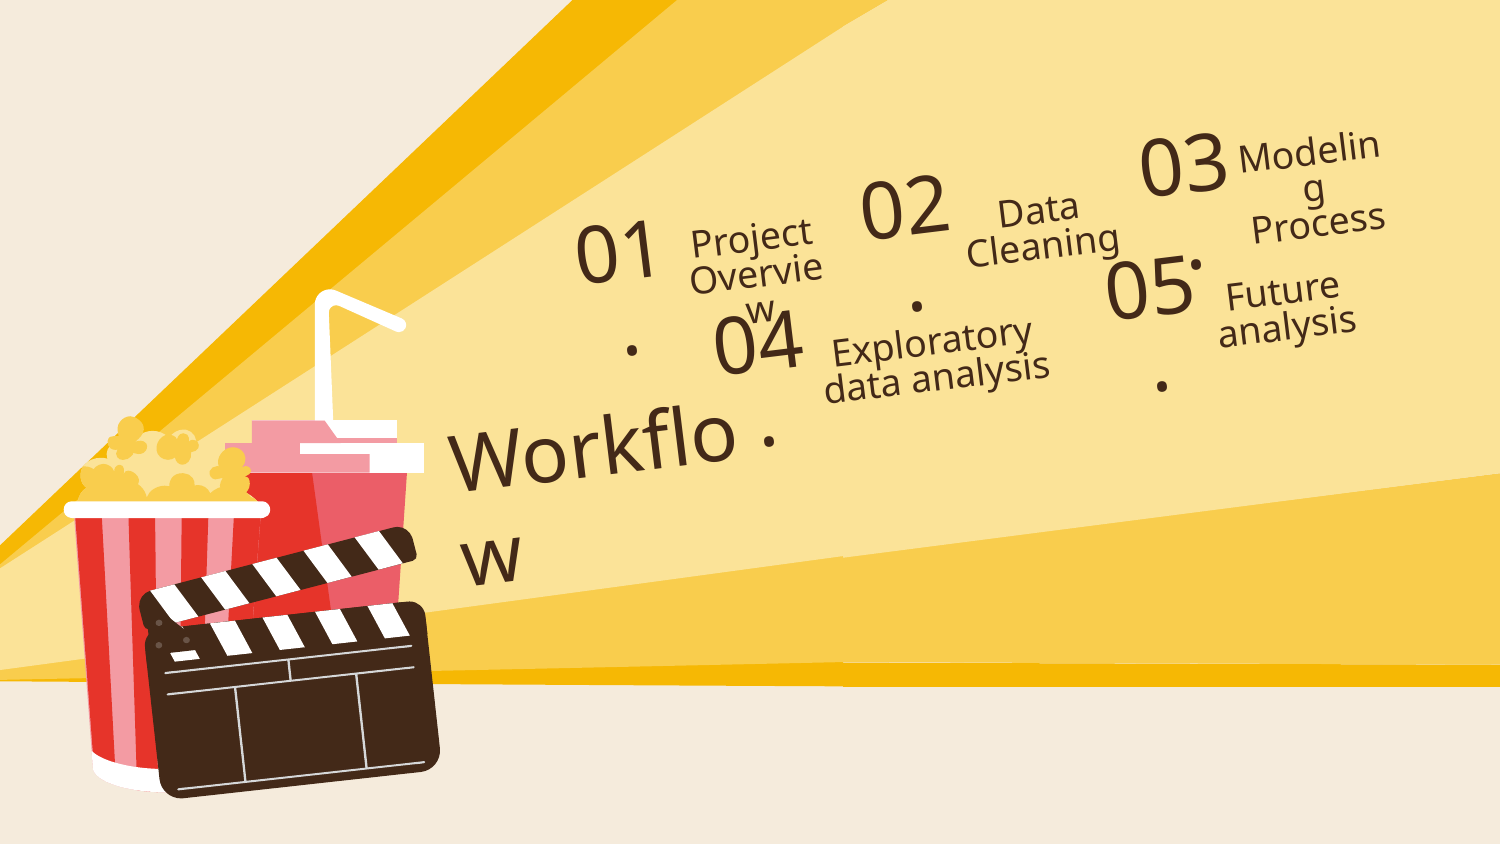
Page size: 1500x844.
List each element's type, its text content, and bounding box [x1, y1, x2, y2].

title Project Overview [653, 208, 858, 345]
title Data Cleaning [939, 161, 1136, 300]
title Future analysis [1183, 242, 1388, 381]
title Exploratory data analysis [790, 288, 1079, 436]
title Workflow [446, 419, 791, 621]
title Modeling Process [1217, 122, 1411, 258]
title 01. [557, 231, 695, 363]
title 02. [841, 186, 980, 314]
title 04. [695, 322, 831, 454]
title 05. [1087, 270, 1224, 399]
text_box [60, 289, 442, 799]
title 03. [1121, 144, 1258, 276]
